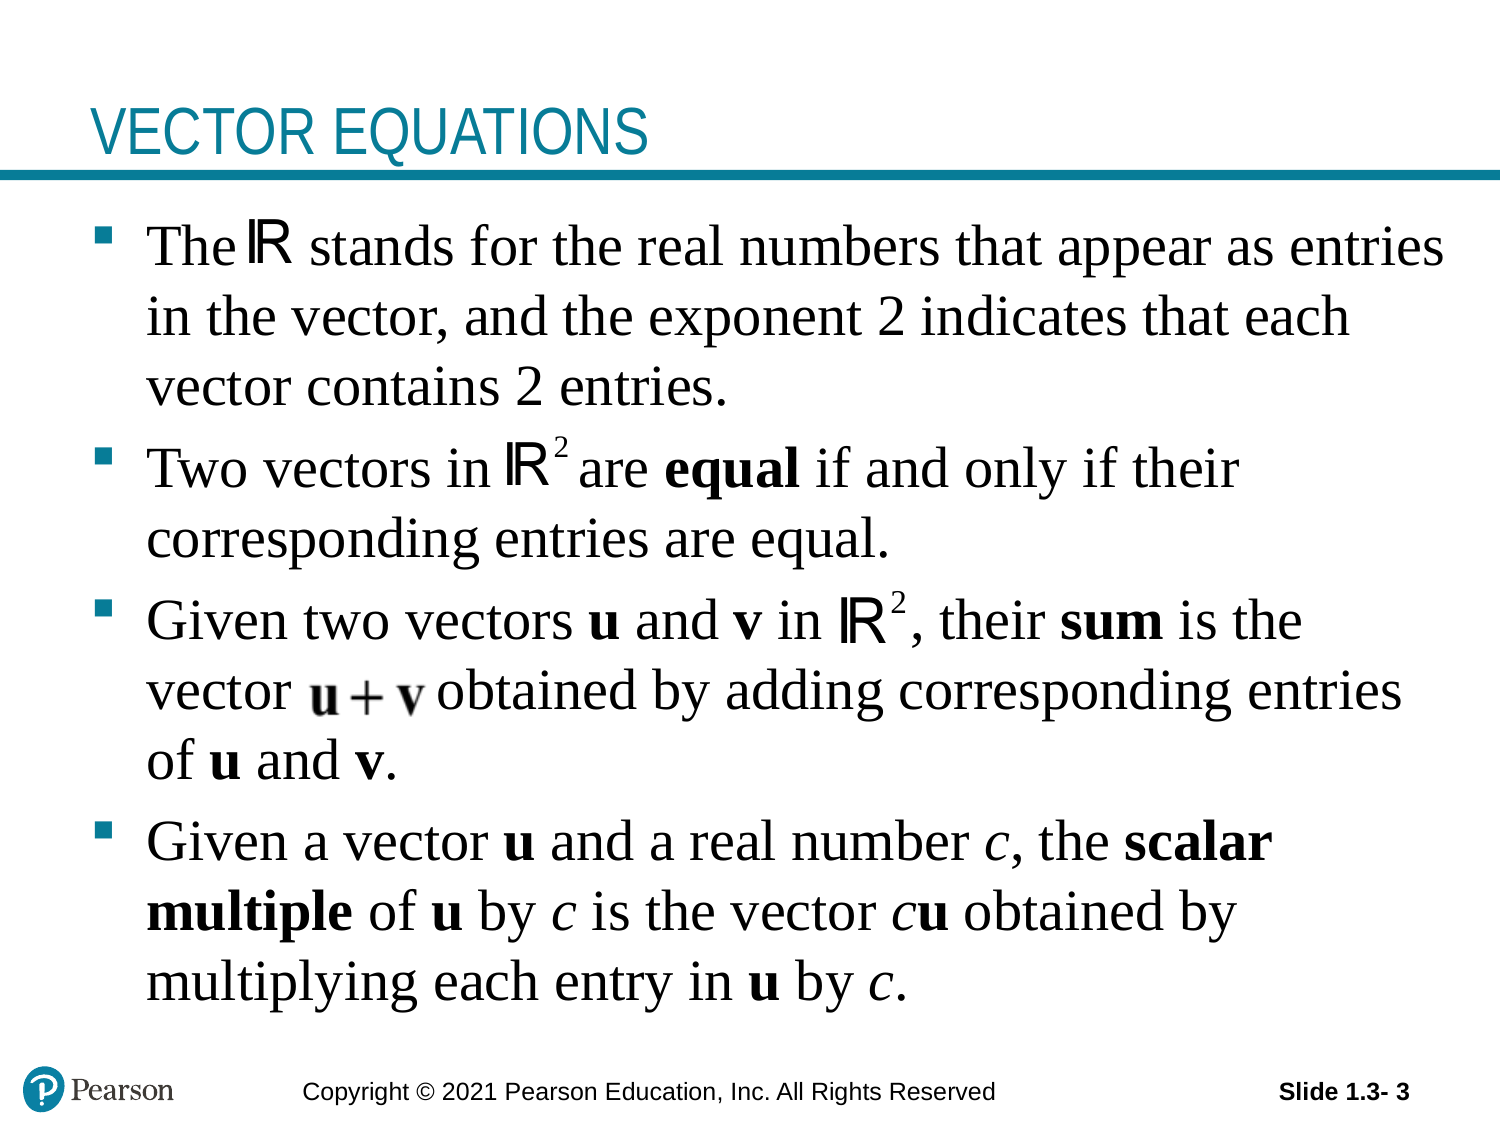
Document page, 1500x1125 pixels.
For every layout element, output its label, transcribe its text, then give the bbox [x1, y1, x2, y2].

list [243, 215, 296, 268]
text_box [835, 583, 911, 648]
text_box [306, 676, 430, 719]
list The stands for the real numbers that appear as entries in the vector, and the exponent 2 indicates that each vector contains 2 entries. Two vectors in are equal if and only if their corresponding entries are equal. Given two vectors u and v in , their sum is the vector obtained by adding corresponding entries of u and v. Given a vector u and a real number c, the scalar multiple of u by c is the vector cu obtained by multiplying each entry in u by c. [75, 200, 1475, 1063]
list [502, 428, 573, 490]
slide_number Slide 1.3- 3 [1112, 1034, 1425, 1113]
footer Copyright © 2021 Pearson Education, Inc. All Rights Reserved [287, 1034, 1075, 1113]
title VECTOR EQUATIONS [75, 0, 1425, 175]
